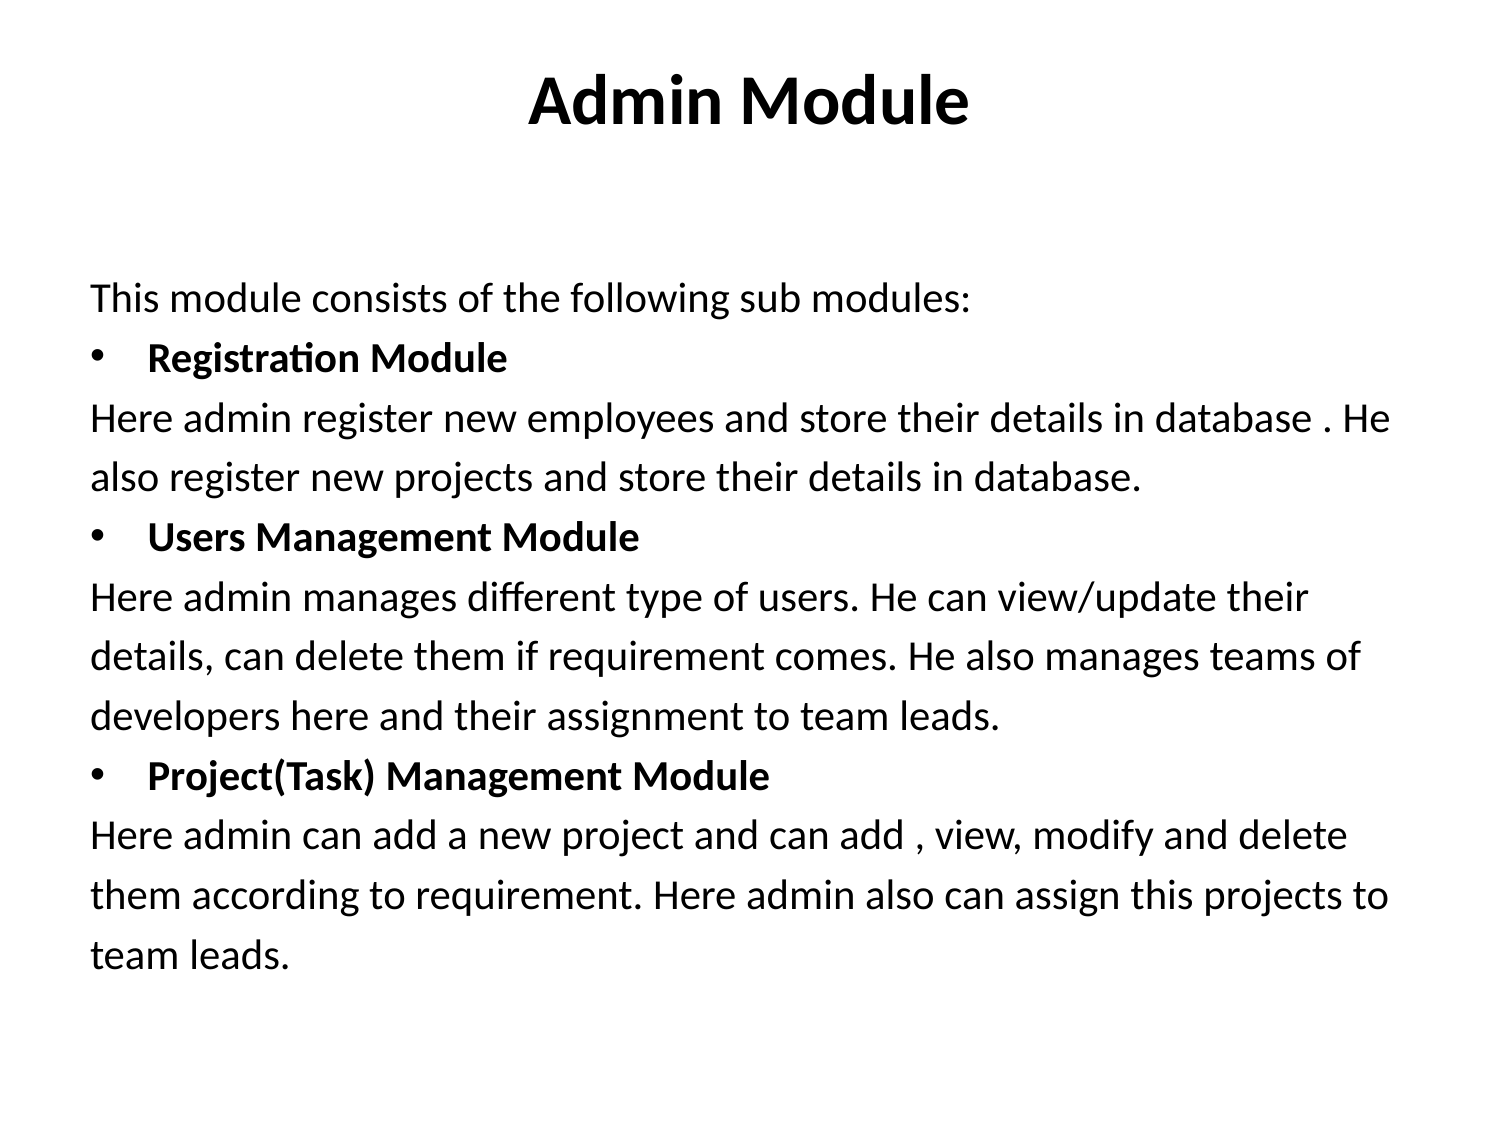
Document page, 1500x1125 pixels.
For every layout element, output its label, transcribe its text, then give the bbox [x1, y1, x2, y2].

list This module consists of the following sub modules: Registration Module Here admin register new employees and store their details in database . He also register new projects and store their details in database. Users Management Module Here admin manages different type of users. He can view/update their details, can delete them if requirement comes. He also manages teams of developers here and their assignment to team leads. Project(Task) Management Module Here admin can add a new project and can add , view, modify and delete them according to requirement. Here admin also can assign this projects to team leads. [75, 262, 1425, 1005]
title Admin Module [75, 45, 1425, 233]
